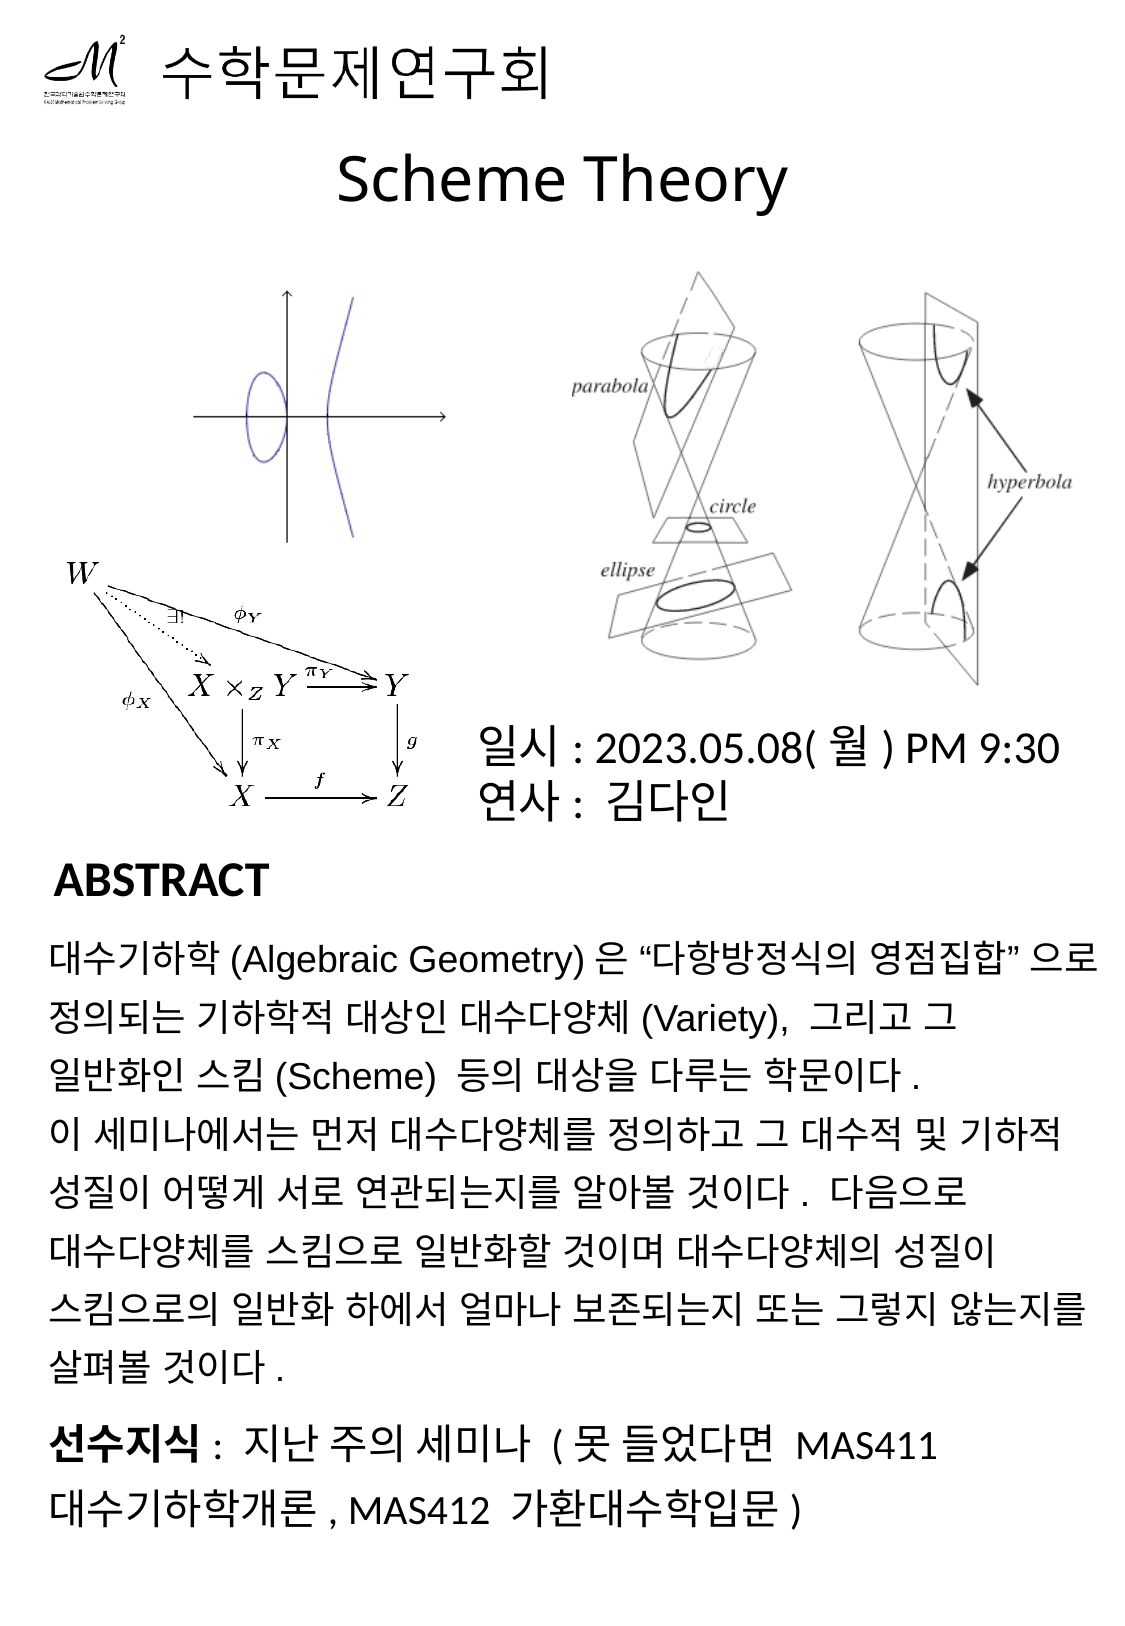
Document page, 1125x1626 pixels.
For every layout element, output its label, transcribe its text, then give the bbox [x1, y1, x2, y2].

picture [184, 271, 463, 548]
text_box 일시: 2023.05.08(월) PM 9:30 연사: 김다인 [462, 710, 1096, 846]
text_box ABSTRACT [38, 838, 346, 914]
picture [33, 30, 563, 123]
picture [67, 562, 417, 807]
text_box 대수기하학(Algebraic Geometry)은 “다항방정식의 영점집합” 으로 정의되는 기하학적 대상인 대수다양체(Variety), 그리고 그 일반화인 스킴(Scheme) 등의 대상을 다루는 학문이다. 이 세미나에서는 먼저 대수다양체를 정의하고 그 대수적 및 기하적 성질이 어떻게 서로 연관되는지를 알아볼 것이다. 다음으로 대수다양체를 스킴으로 일반화할 것이며 대수다양체의 성질이 스킴으로의 일반화 하에서 얼마나 보존되는지 또는 그렇지 않는지를 살펴볼 것이다. [33, 914, 1120, 1415]
text_box 선수지식: 지난 주의 세미나 (못 들었다면 MAS411 대수기하학개론, MAS412 가환대수학입문) [33, 1395, 1049, 1542]
text_box Scheme Theory [38, 123, 1086, 270]
picture [572, 271, 1074, 688]
